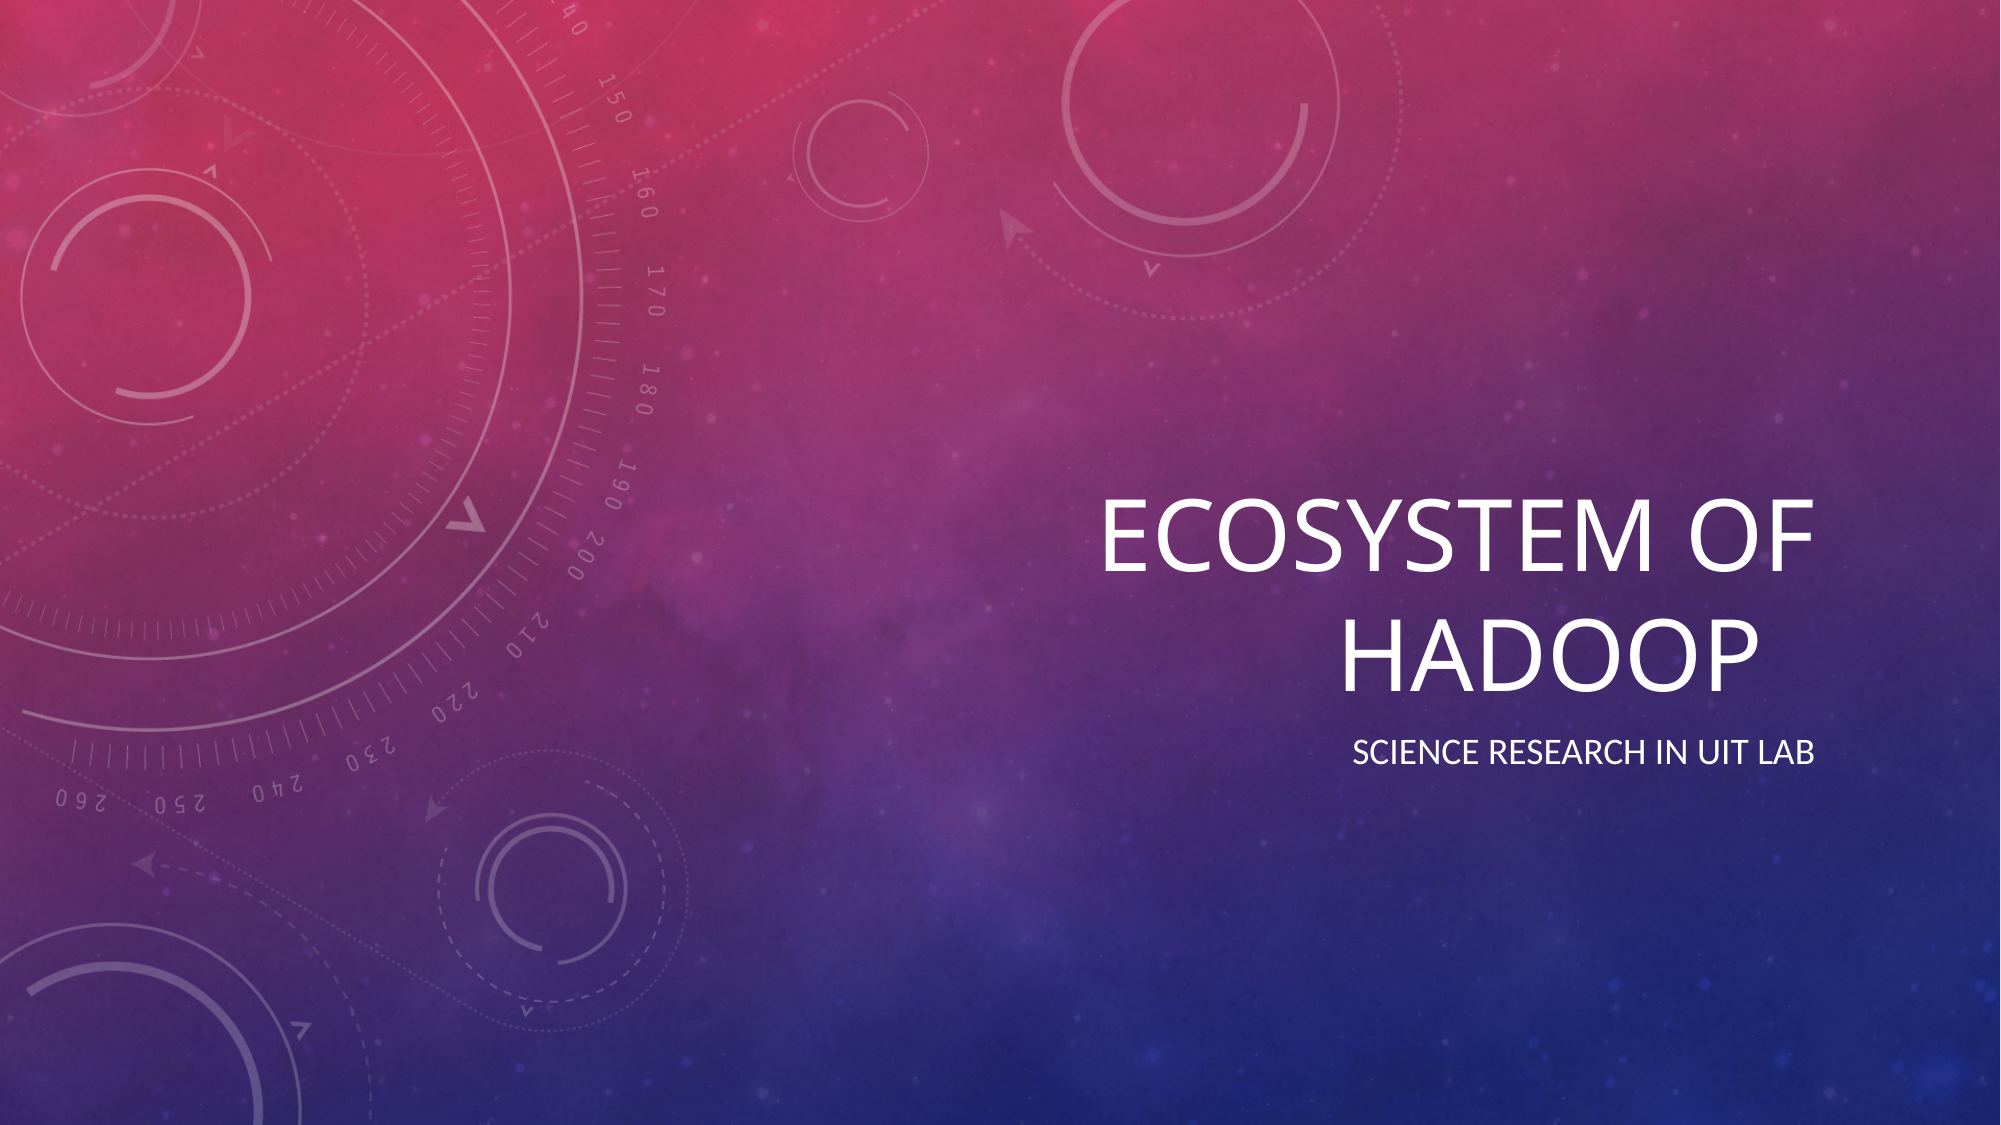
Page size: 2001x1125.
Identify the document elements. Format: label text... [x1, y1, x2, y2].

picture [0, 0, 2001, 1125]
subtitle Science research in UIT lab [650, 719, 1831, 950]
title Ecosystem of Hadoop [650, 322, 1831, 719]
